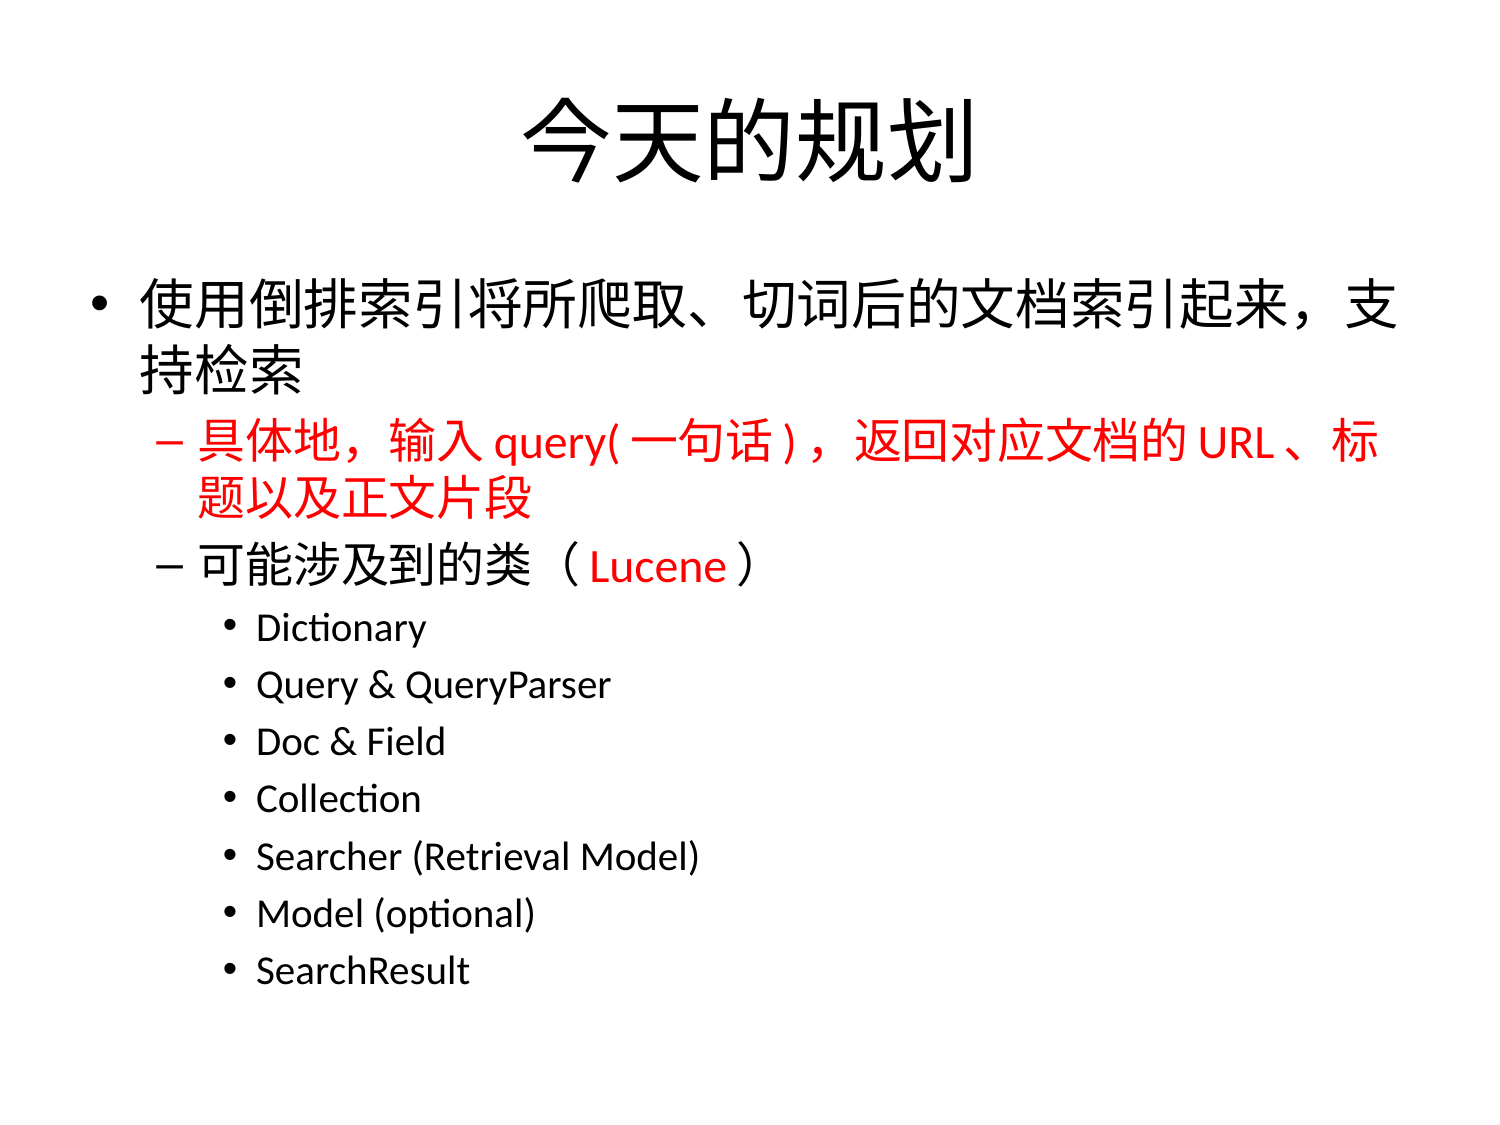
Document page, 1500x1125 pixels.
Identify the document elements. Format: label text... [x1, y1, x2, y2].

title 今天的规划 [75, 45, 1425, 233]
list 使用倒排索引将所爬取、切词后的文档索引起来，支持检索 具体地，输入query(一句话)，返回对应文档的URL、标题以及正文片段 可能涉及到的类（Lucene） Dictionary Query & QueryParser Doc & Field Collection Searcher (Retrieval Model) Model (optional) SearchResult [75, 262, 1425, 1005]
